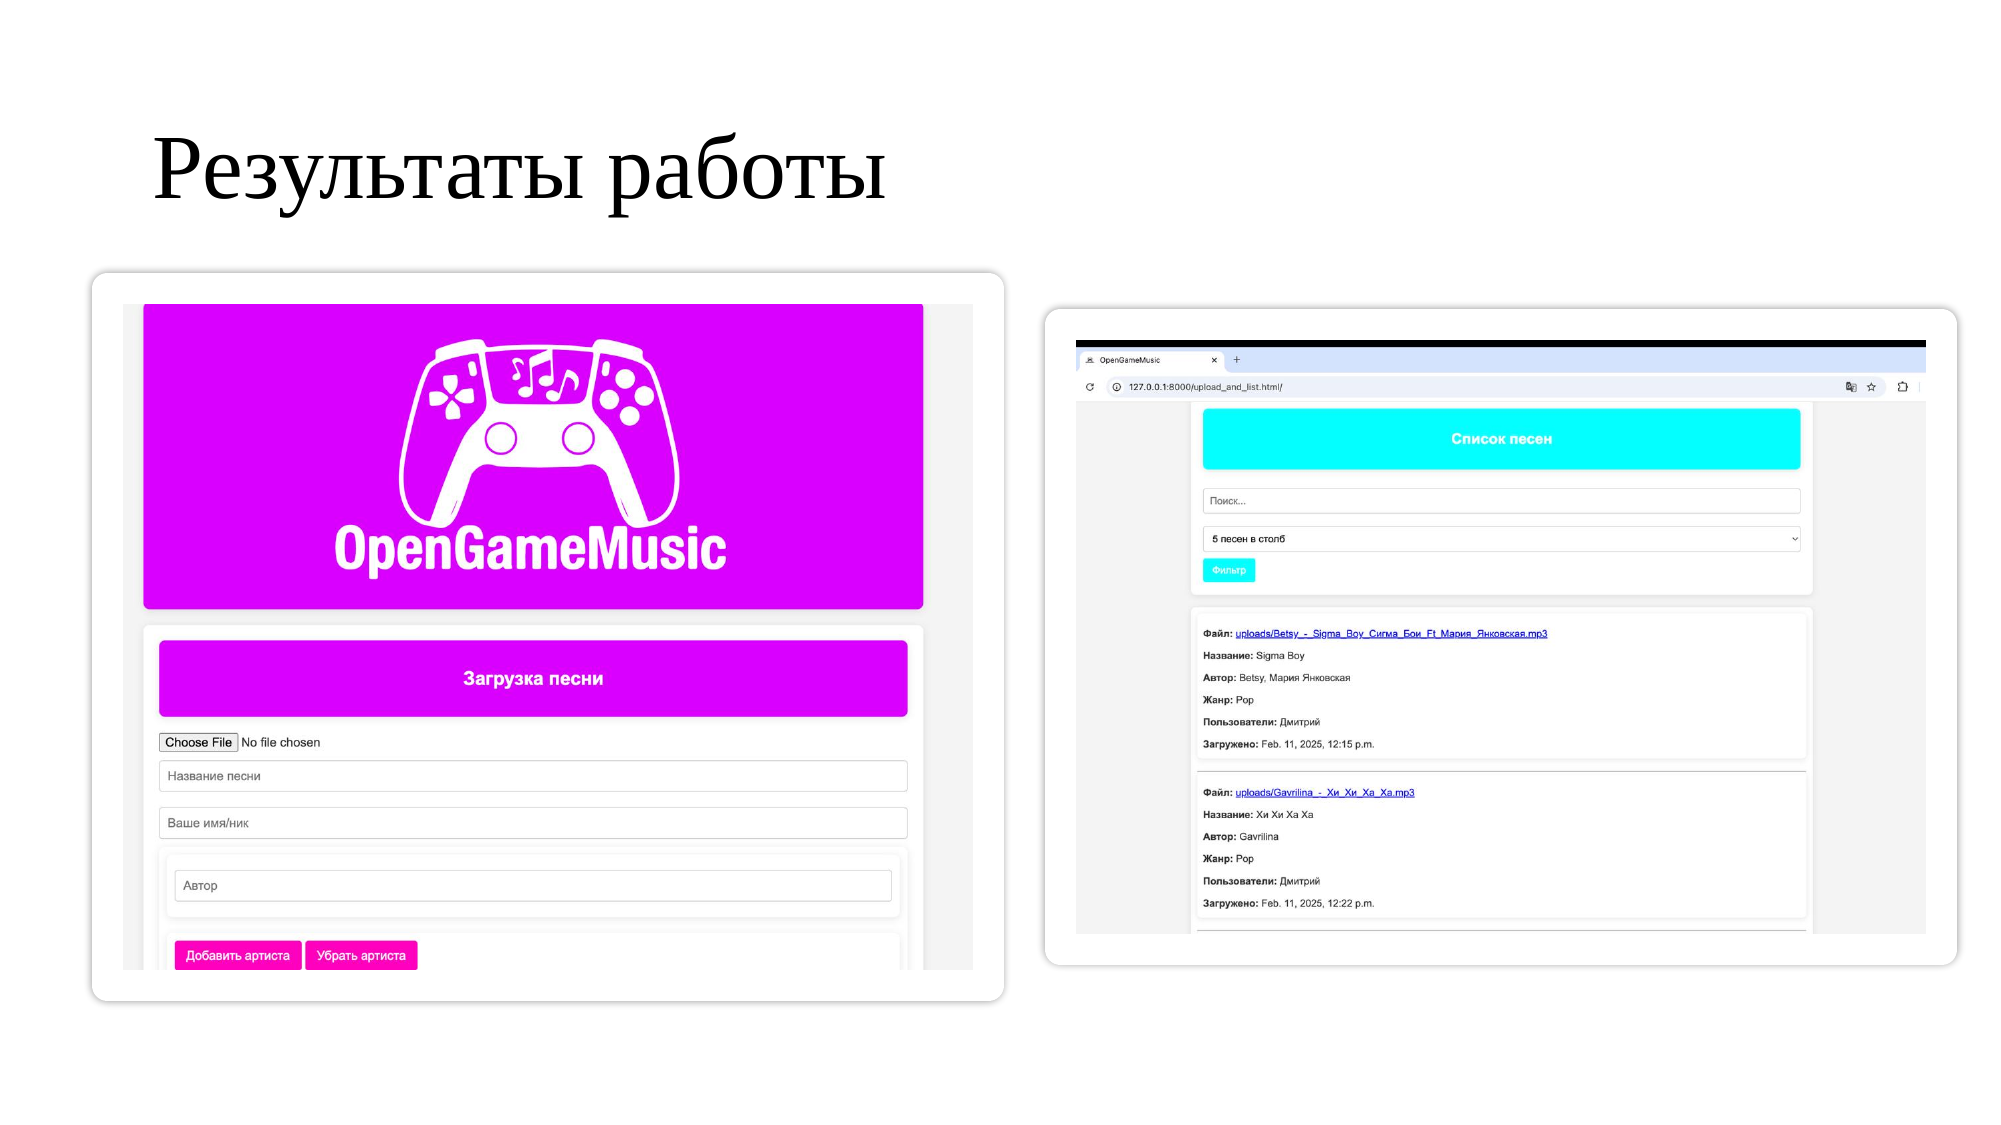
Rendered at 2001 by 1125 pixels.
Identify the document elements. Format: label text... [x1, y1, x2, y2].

title Результаты работы [137, 59, 1863, 278]
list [1076, 340, 1927, 934]
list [122, 304, 973, 970]
